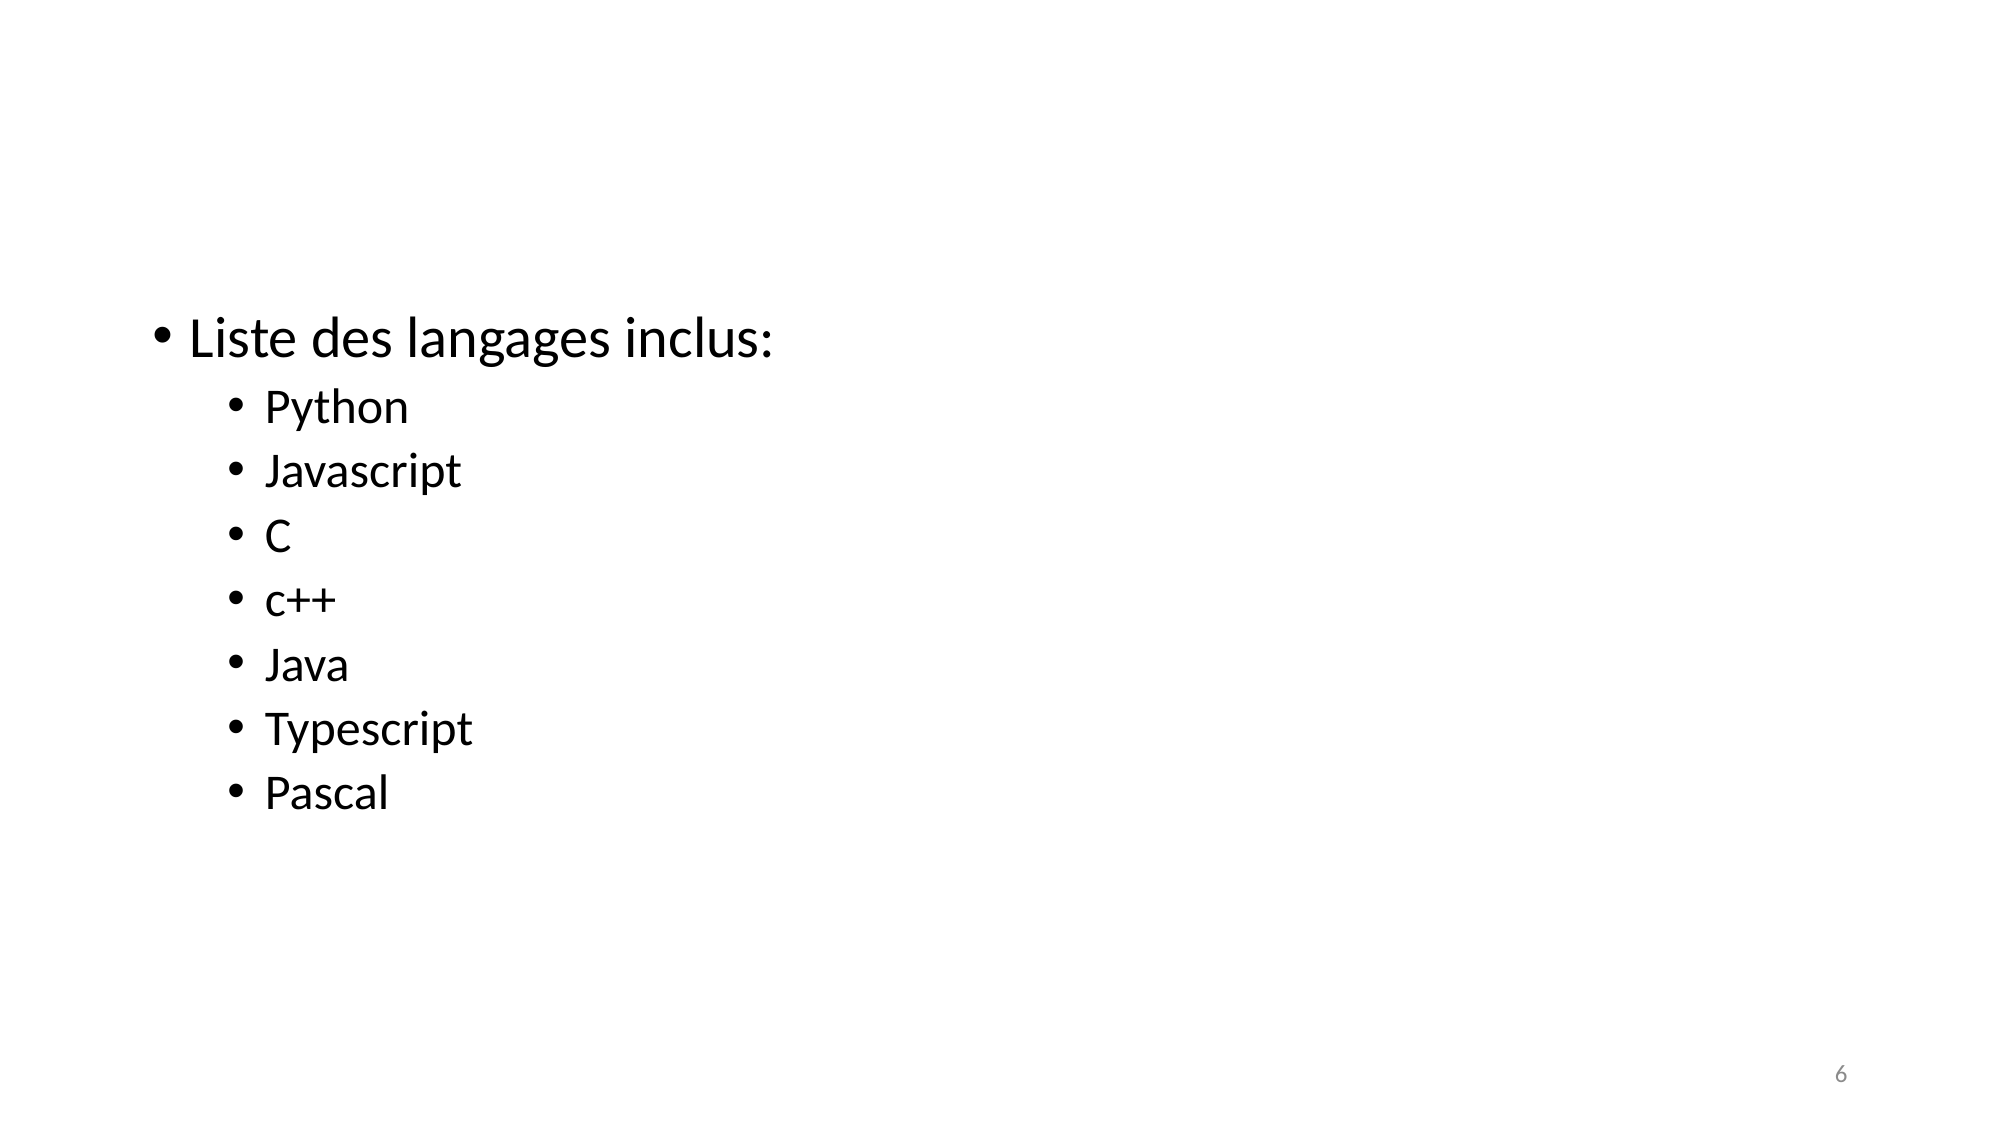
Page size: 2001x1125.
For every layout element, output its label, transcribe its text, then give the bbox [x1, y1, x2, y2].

list Liste des langages inclus: Python Javascript C c++ Java Typescript Pascal [137, 299, 1863, 1014]
slide_number 6 [1412, 1042, 1863, 1103]
